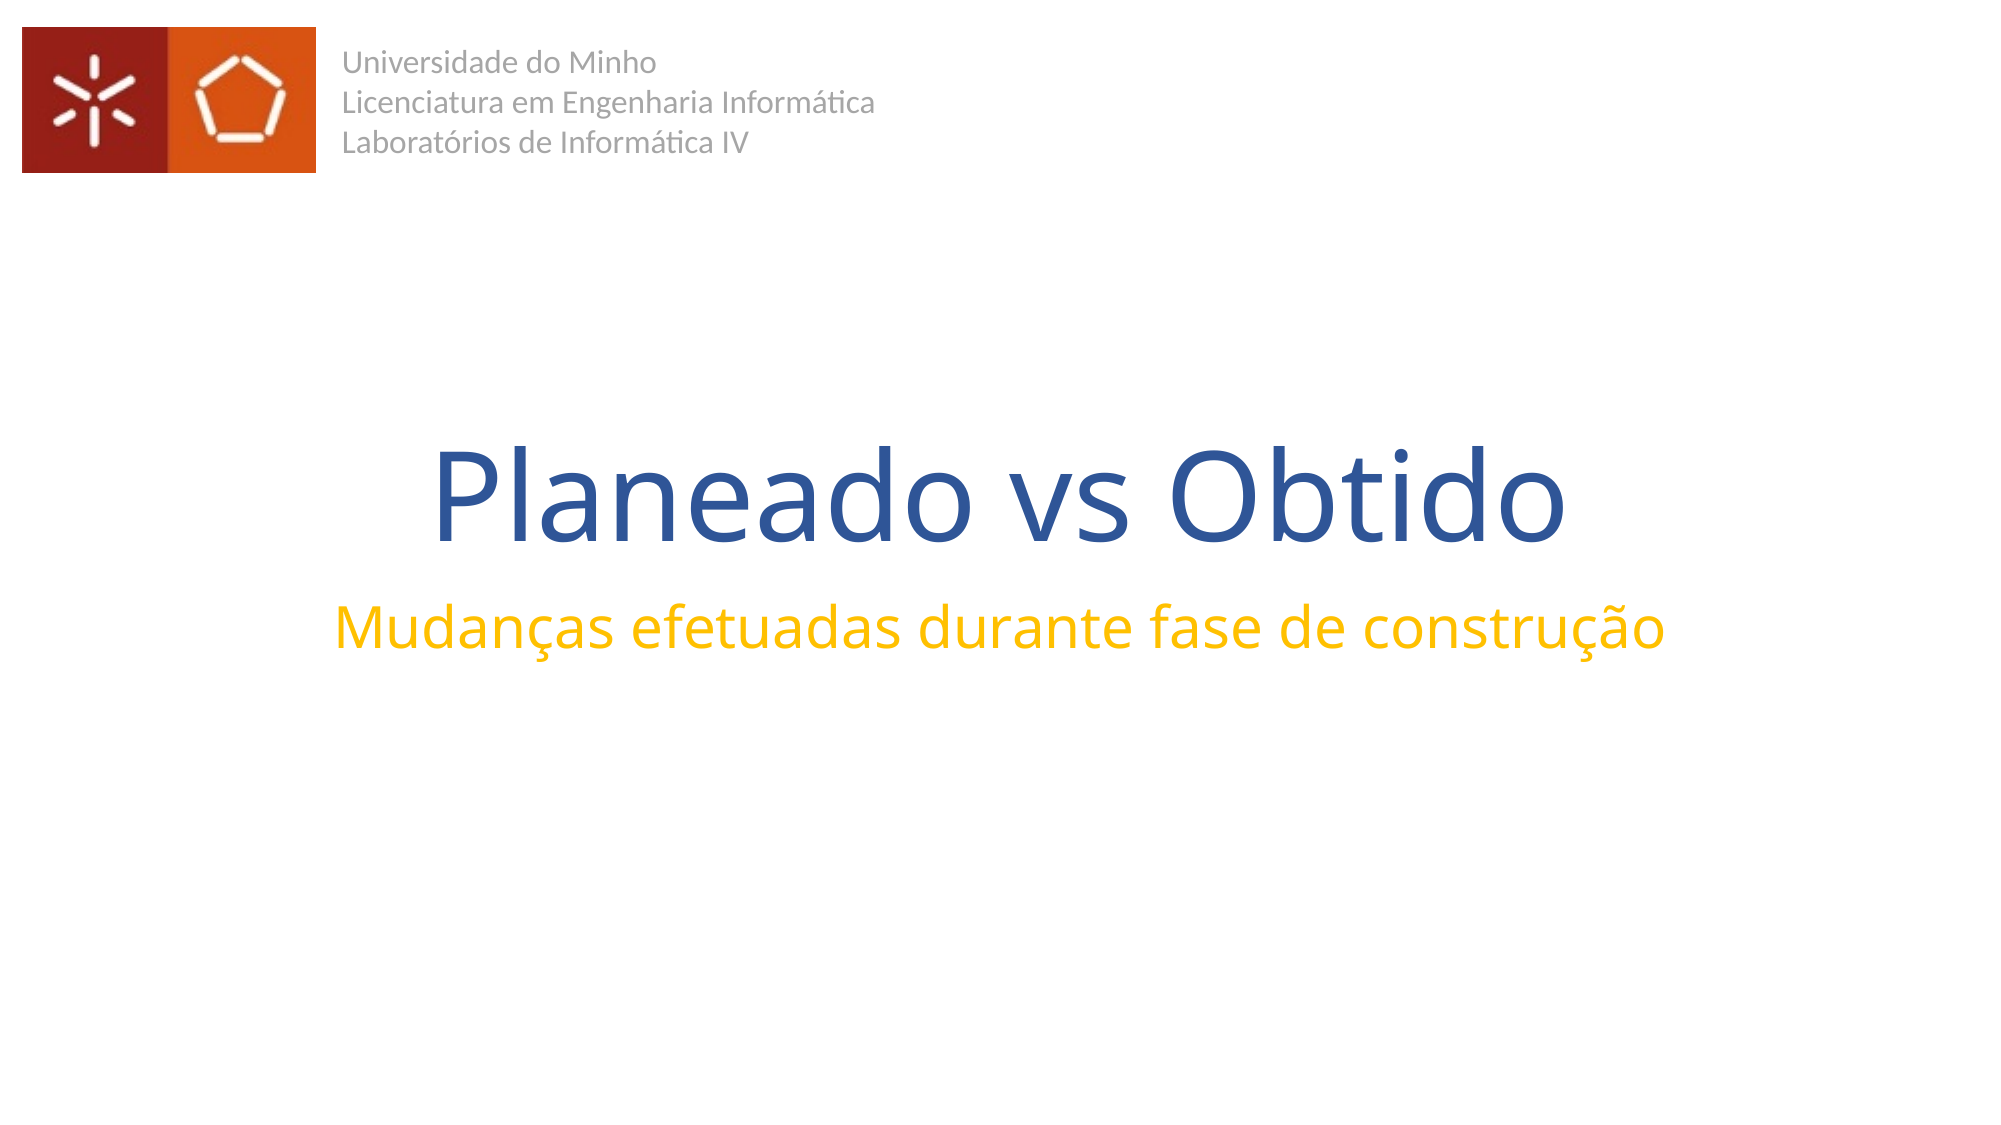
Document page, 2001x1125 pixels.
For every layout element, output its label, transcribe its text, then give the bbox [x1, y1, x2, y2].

title Planeado vs Obtido [249, 184, 1750, 576]
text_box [22, 27, 930, 210]
subtitle Mudanças efetuadas durante fase de construção [249, 590, 1750, 863]
